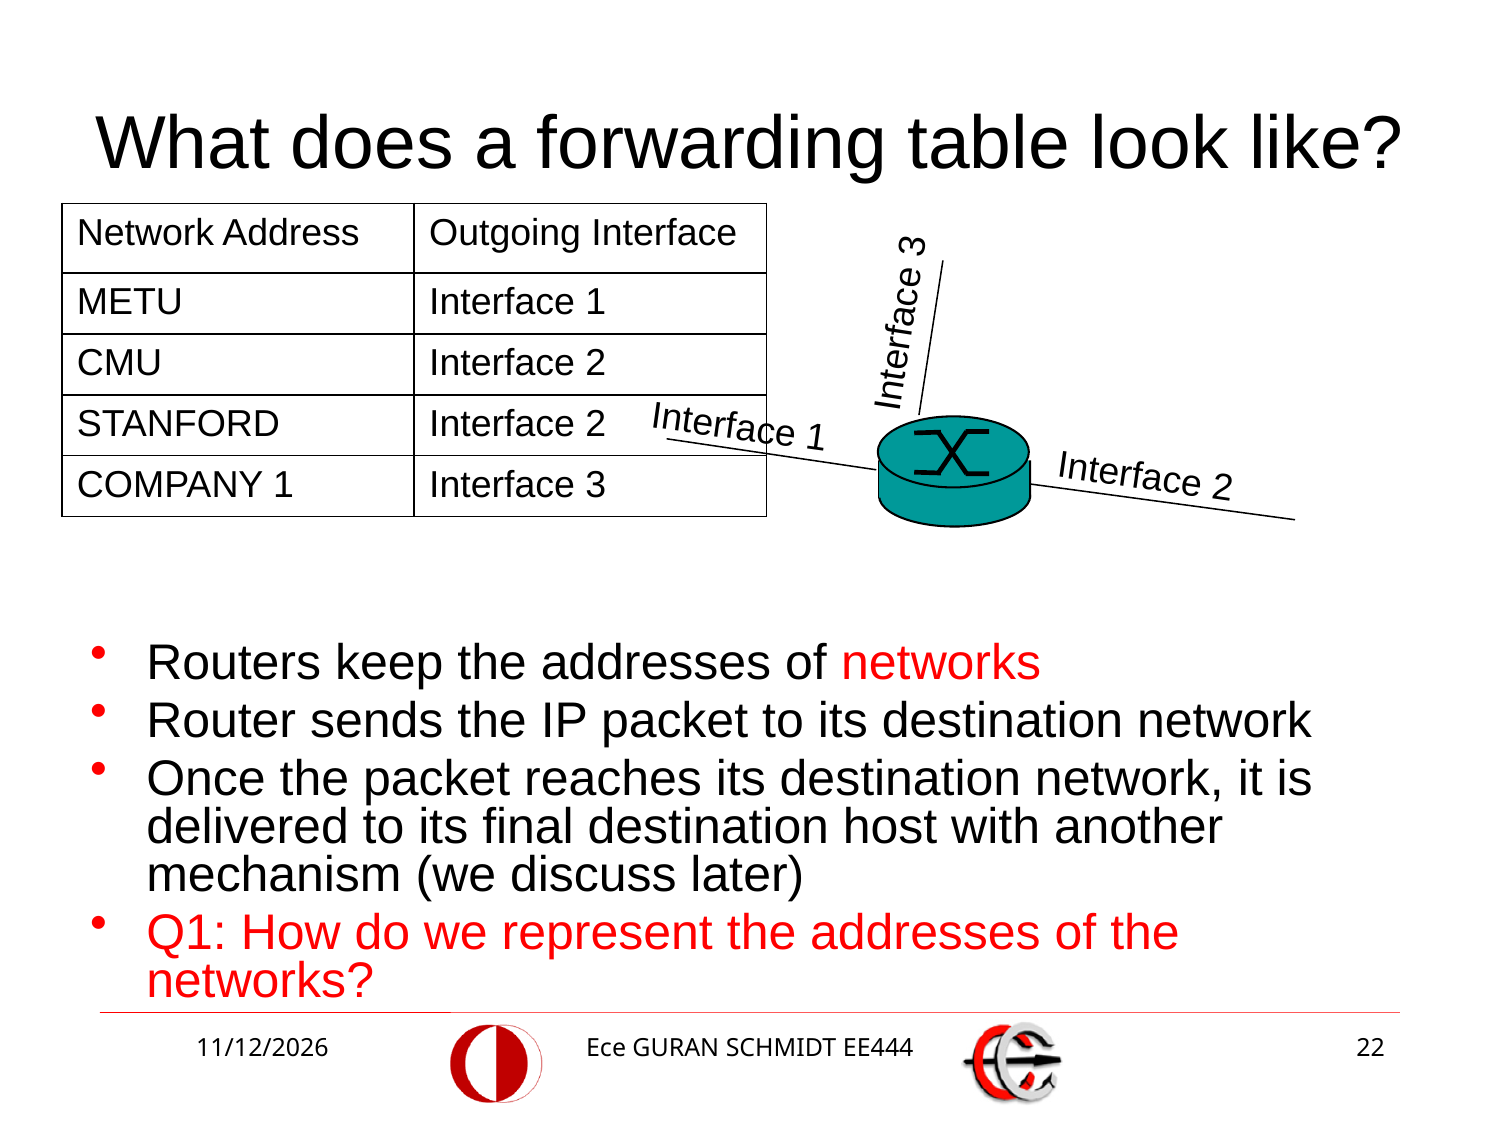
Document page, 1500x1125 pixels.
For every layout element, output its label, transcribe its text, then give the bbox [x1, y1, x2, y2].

picture [950, 1019, 1068, 1106]
table_cell Interface 3 [415, 456, 630, 516]
title What does a forwarding table look like? [75, 45, 1425, 233]
table_cell Interface 2 [415, 396, 630, 455]
table_cell CMU [63, 335, 413, 394]
table_cell COMPANY 1 [63, 456, 413, 516]
table_cell STANFORD [63, 396, 413, 455]
table_cell Interface 1 [415, 274, 630, 333]
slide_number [99, 1024, 426, 1103]
list Routers keep the addresses of networks Router sends the IP packet to its destination network Once the packet reaches its destination network, it is delivered to its final destination host with another mechanism (we discuss later) Q1: How do we represent the addresses of the networks? [75, 633, 1425, 1005]
table_cell Interface 2 [415, 335, 630, 394]
slide_number 22 [1074, 1024, 1401, 1103]
picture [448, 1023, 543, 1103]
table_header Outgoing Interface [415, 204, 630, 272]
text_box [635, 197, 1296, 527]
table_cell METU [63, 274, 413, 333]
table_header Network Address [63, 204, 413, 272]
footer Ece GURAN SCHMIDT EE444 [512, 1024, 988, 1103]
